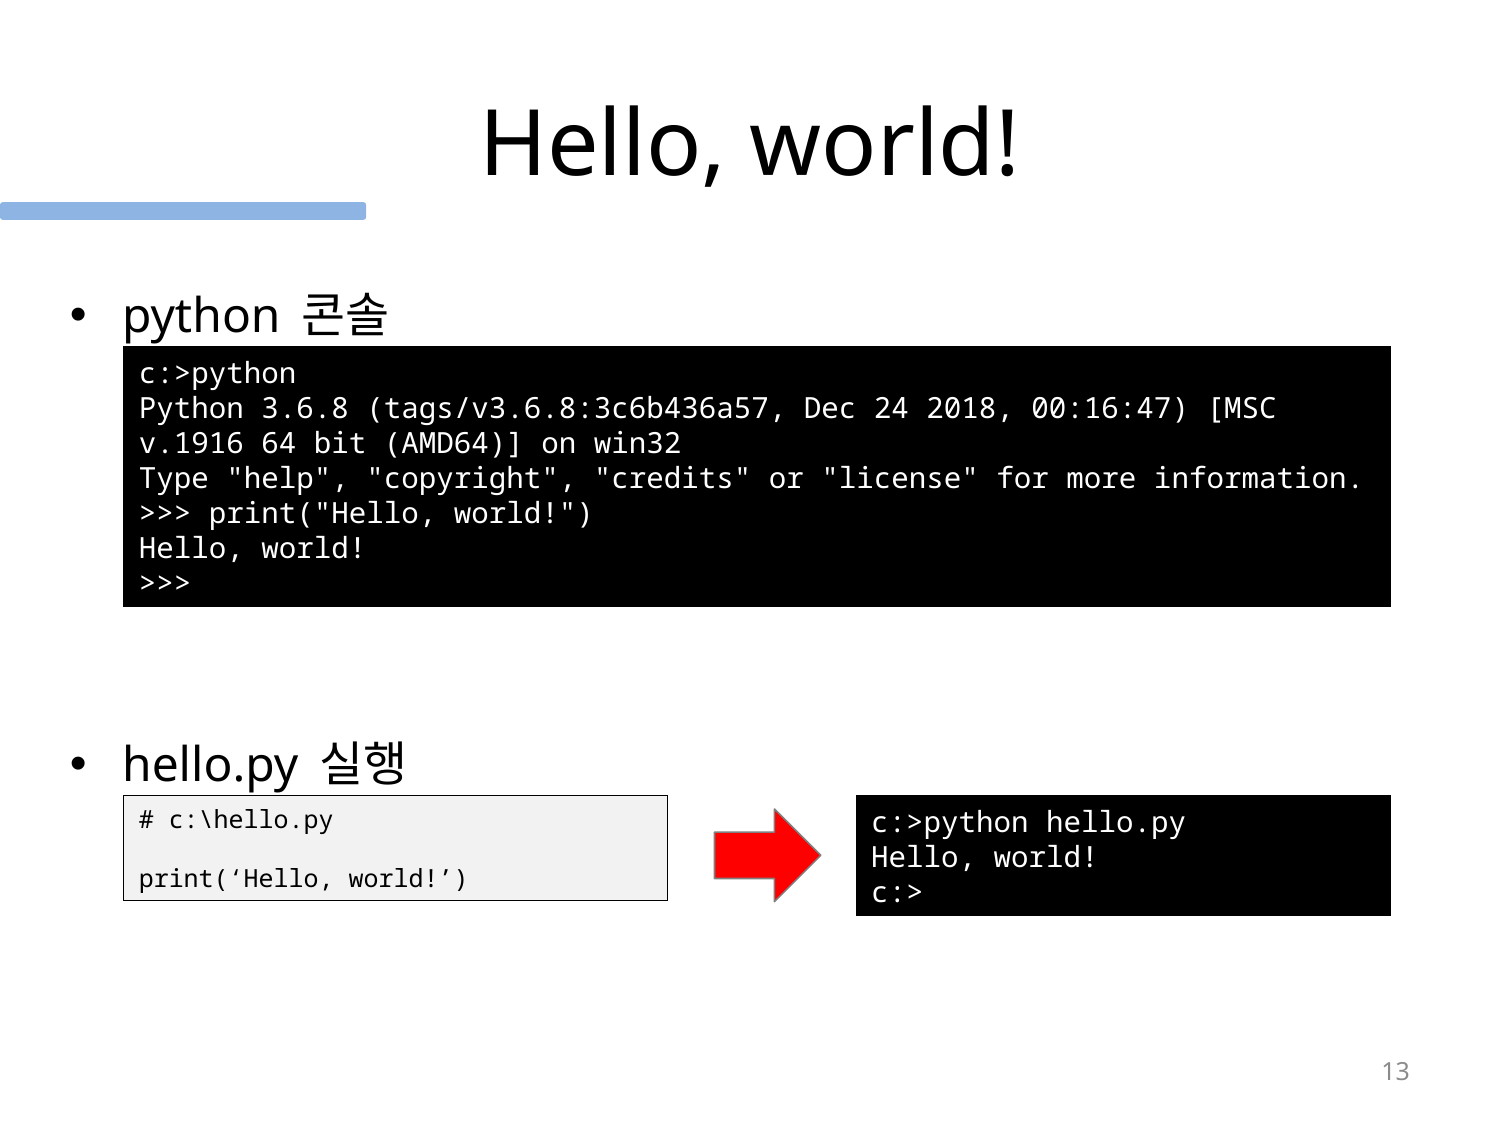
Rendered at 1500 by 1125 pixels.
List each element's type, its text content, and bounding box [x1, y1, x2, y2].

text_box python 콘솔 [55, 219, 1447, 350]
text_box [0, 200, 369, 222]
text_box hello.py 실행 [55, 668, 1447, 799]
text_box c:>python hello.py Hello, world! c:> [856, 795, 1391, 916]
text_box # c:\hello.py print(‘Hello, world!’) [123, 795, 668, 901]
slide_number 13 [1074, 1042, 1425, 1103]
text_box [714, 808, 821, 902]
title Hello, world! [75, 45, 1425, 219]
text_box c:>python Python 3.6.8 (tags/v3.6.8:3c6b436a57, Dec 24 2018, 00:16:47) [MSC v.1916 64 bit (AMD64)] on win32 Type "help", "copyright", "credits" or "license" for more information. >>> print("Hello, world!") Hello, world! >>> [123, 346, 1391, 607]
